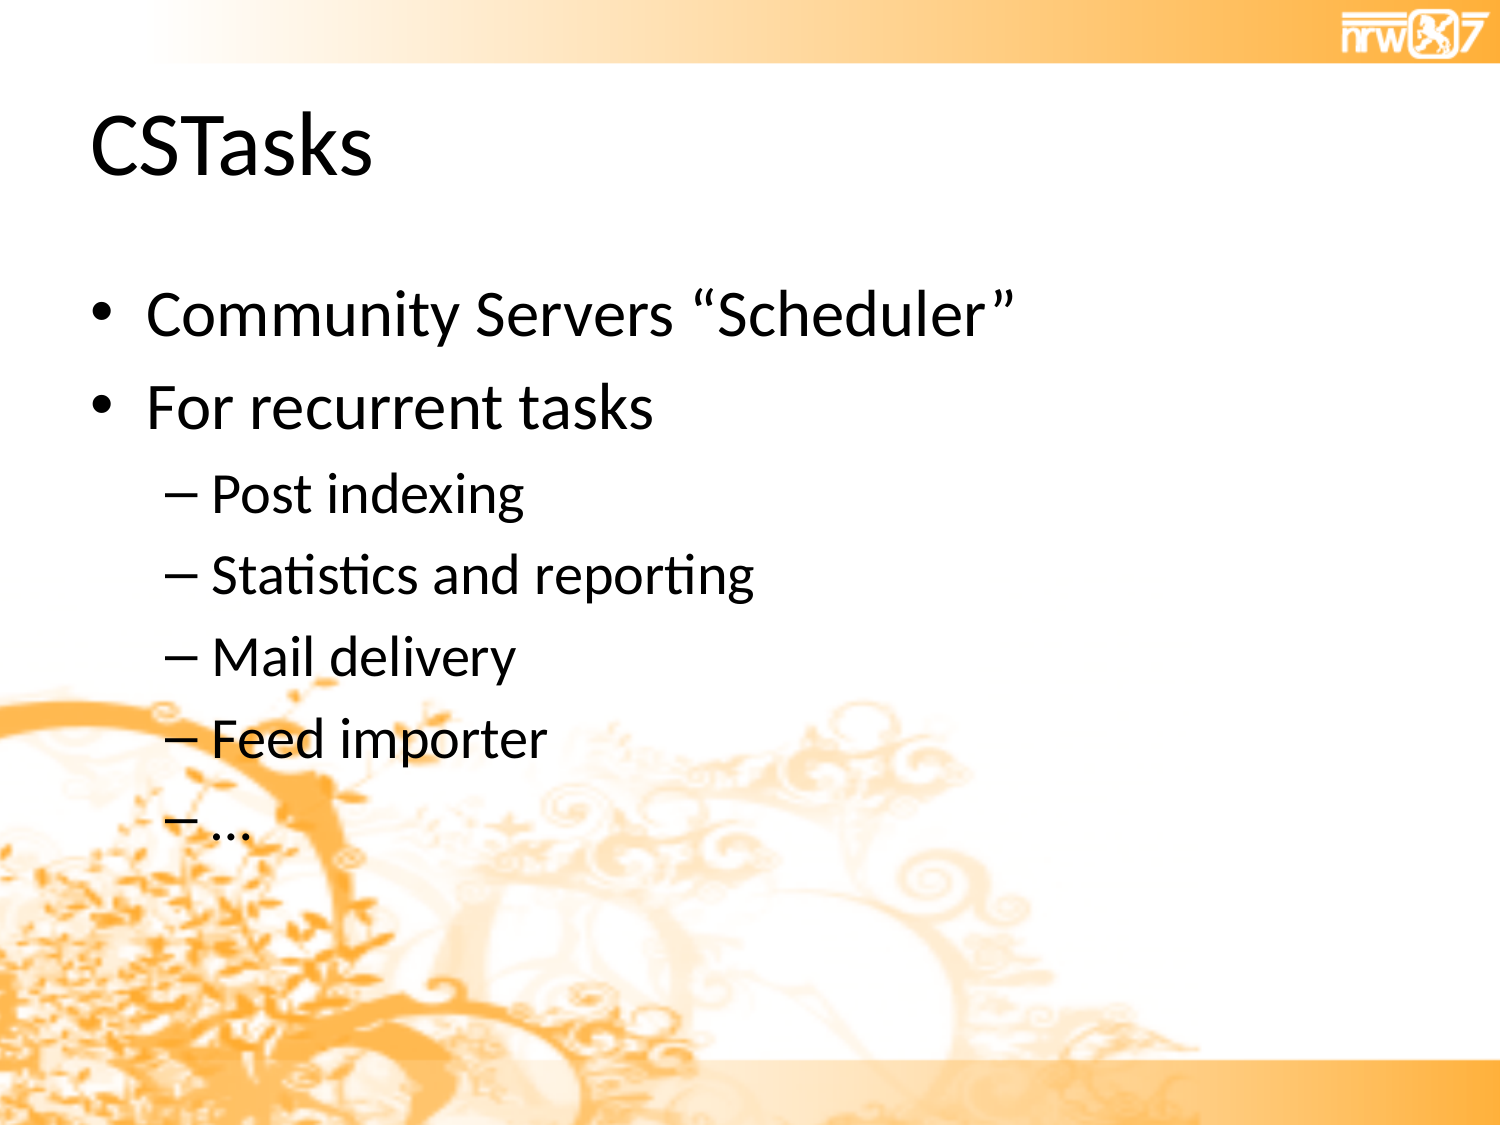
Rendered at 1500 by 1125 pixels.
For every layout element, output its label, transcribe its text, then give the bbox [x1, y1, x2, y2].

title CSTasks [75, 45, 1425, 233]
picture [0, 0, 1500, 1125]
list Community Servers “Scheduler” For recurrent tasks Post indexing Statistics and reporting Mail delivery Feed importer … [75, 262, 1425, 1005]
